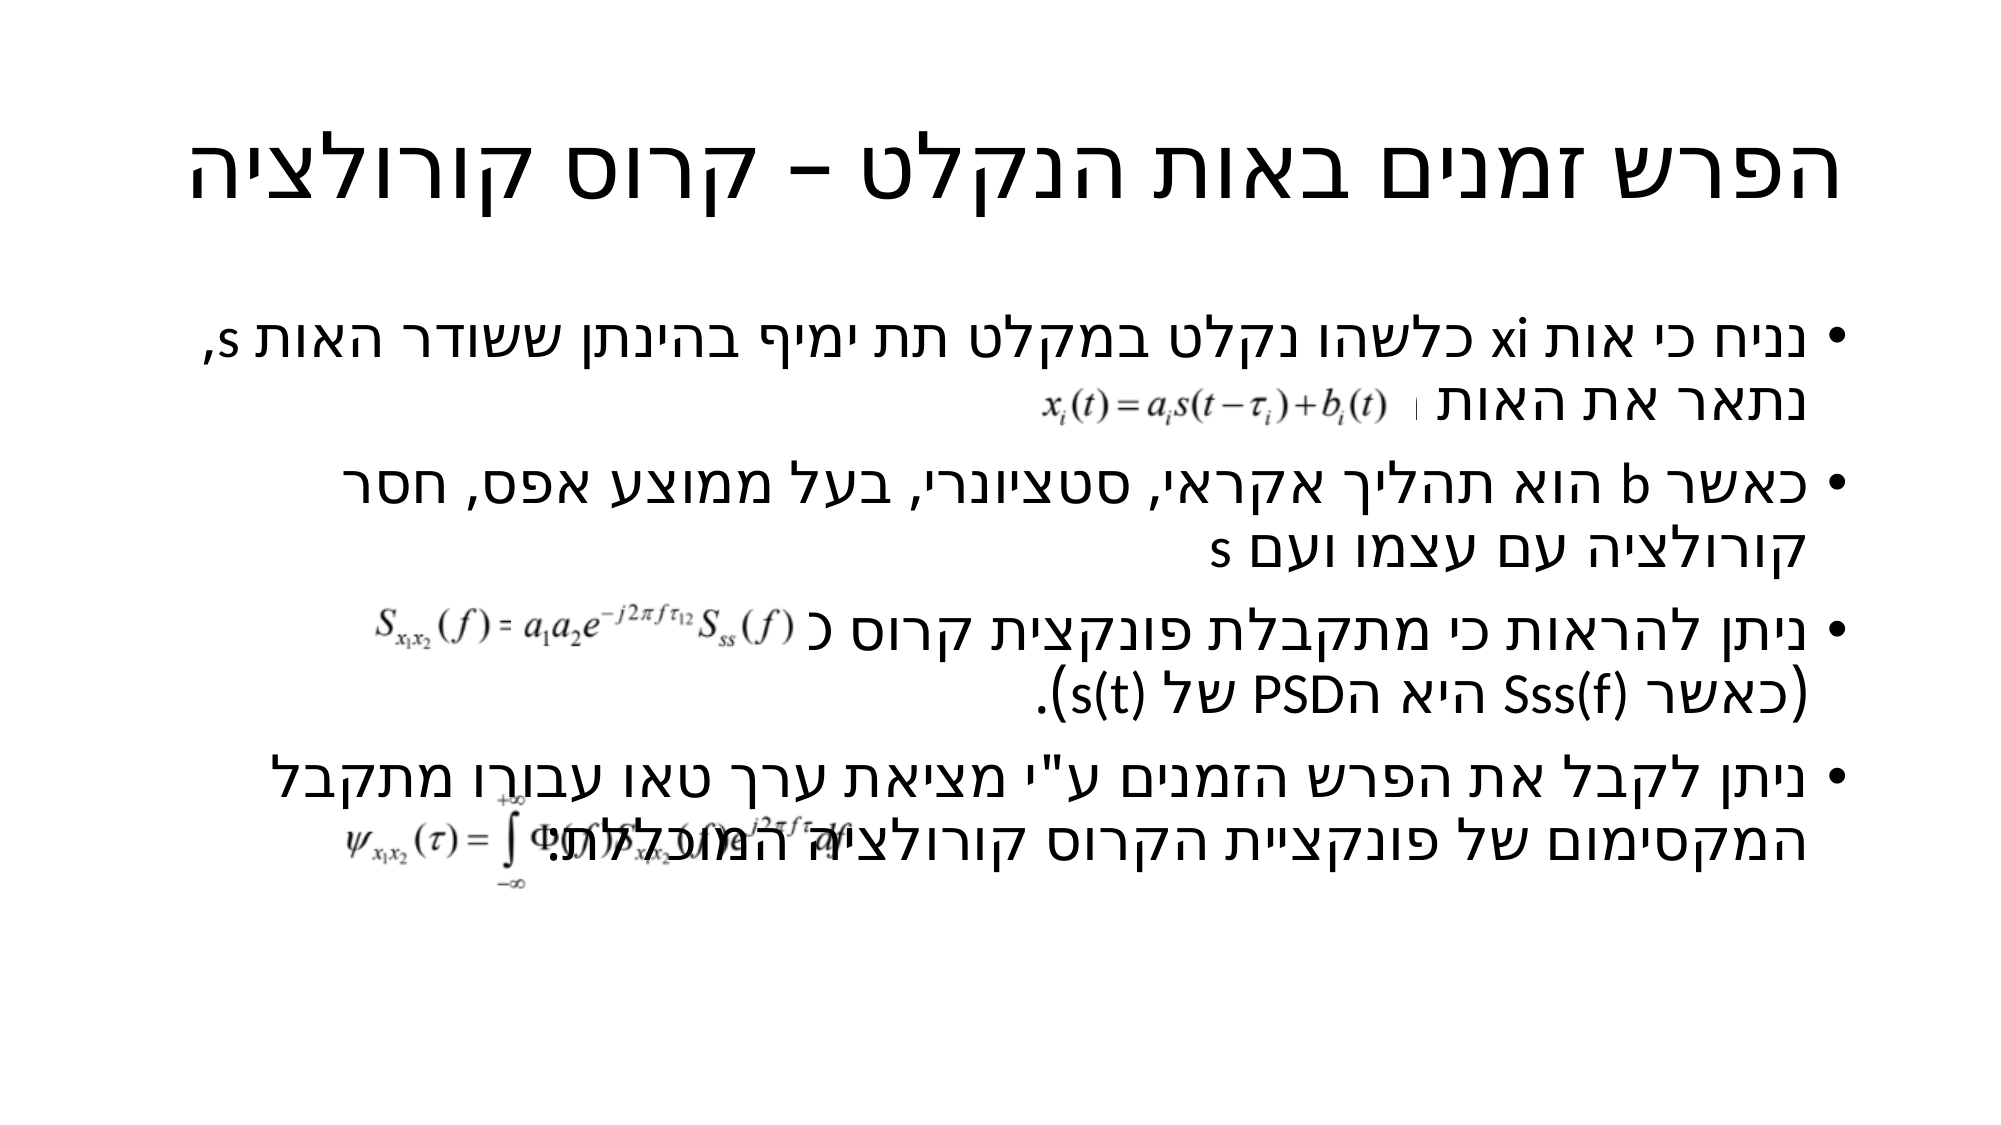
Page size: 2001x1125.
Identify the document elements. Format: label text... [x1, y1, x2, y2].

list נניח כי אות xi כלשהו נקלט במקלט תת ימיף בהינתן ששודר האות s, נתאר את האות הנקלט: כאשר b הוא תהליך אקראי, סטציונרי, בעל ממוצע אפס, חסר קורולציה עם עצמו ועם s ניתן להראות כי מתקבלת פונקצית קרוס PSD: (כאשר Sss(f) היא הPSD של s(t)). ניתן לקבל את הפרש הזמנים ע"י מציאת ערך טאו עבורו מתקבל המקסימום של פונקציית הקרוס קורולציה המוכללת: [137, 299, 1863, 1014]
picture [321, 788, 908, 903]
title הפרש זמנים באות הנקלט – קרוס קורולציה [137, 59, 1863, 278]
picture [523, 597, 809, 659]
picture [1023, 375, 1416, 438]
picture [360, 588, 511, 668]
